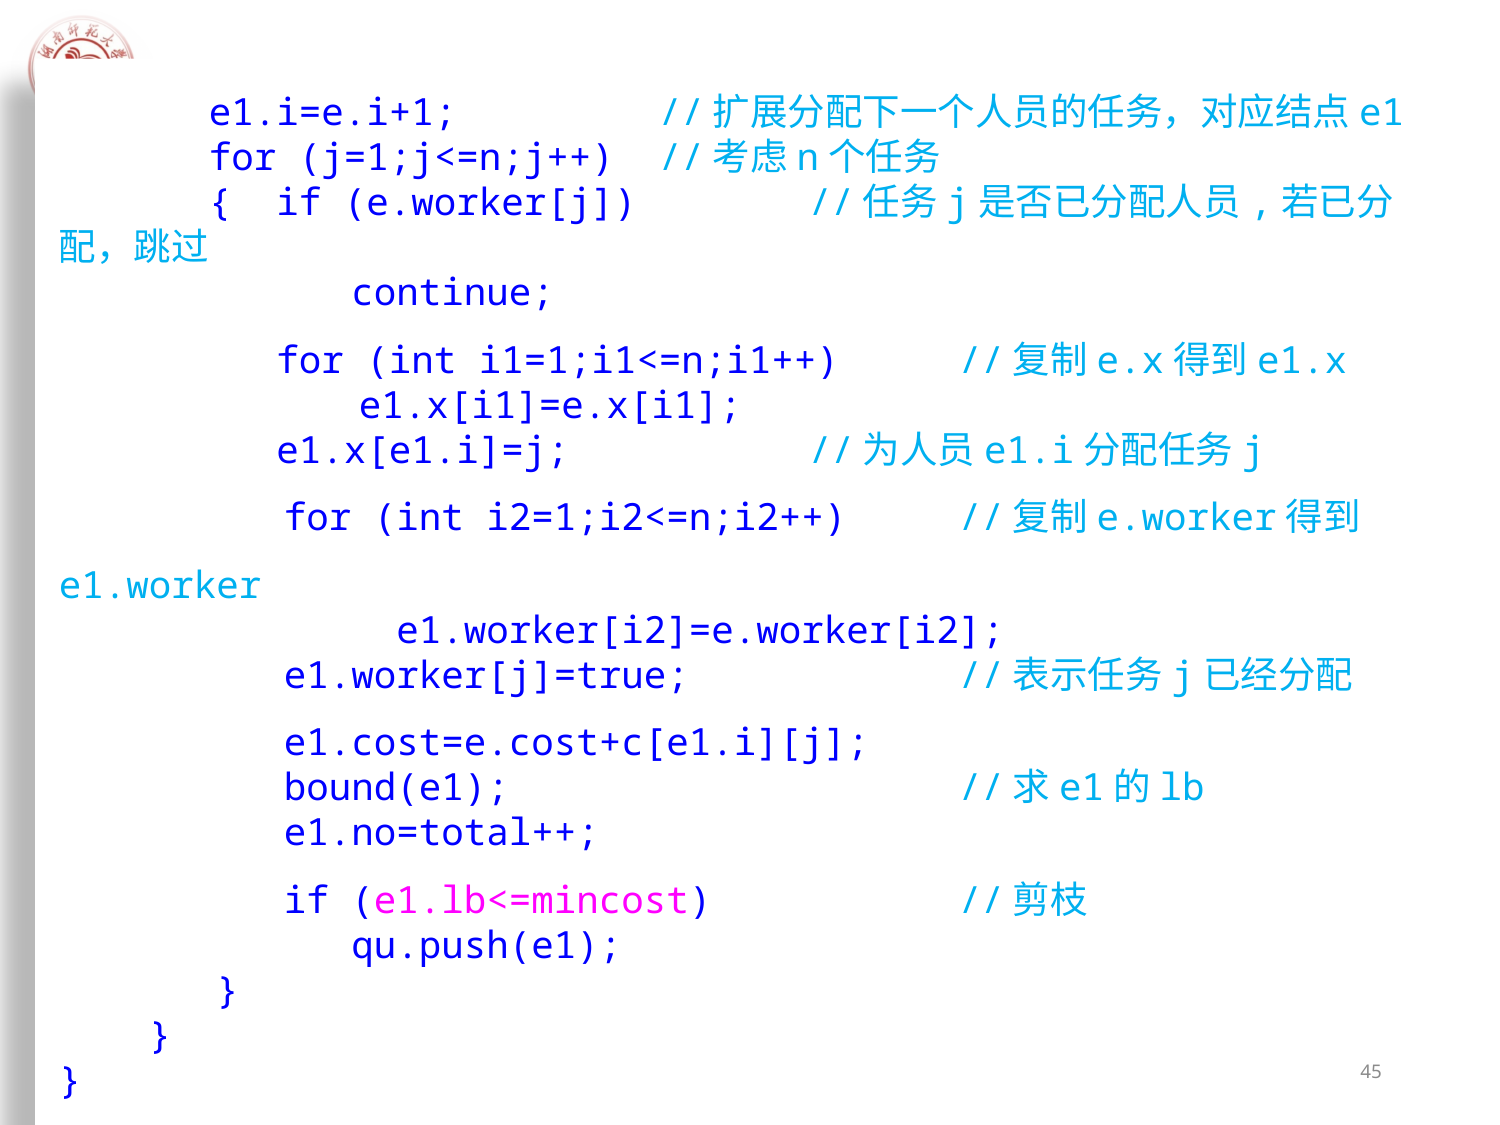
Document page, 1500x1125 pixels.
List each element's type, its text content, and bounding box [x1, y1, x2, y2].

text_box e1.i=e.i+1; //扩展分配下一个人员的任务，对应结点e1 for (j=1;j<=n;j++) //考虑n个任务 { if (e.worker[j]) //任务j是否已分配人员,若已分配，跳过 continue; for (int i1=1;i1<=n;i1++) //复制e.x得到e1.x e1.x[i1]=e.x[i1]; e1.x[e1.i]=j; //为人员e1.i分配任务j for (int i2=1;i2<=n;i2++) //复制e.worker得到e1.worker e1.worker[i2]=e.worker[i2]; e1.worker[j]=true; //表示任务j已经分配 e1.cost=e.cost+c[e1.i][j]; bound(e1); //求e1的lb e1.no=total++; if (e1.lb<=mincost) //剪枝 qu.push(e1); } } } [34, 58, 1442, 1125]
slide_number 45 [1059, 1042, 1397, 1103]
picture [47, 38, 118, 58]
